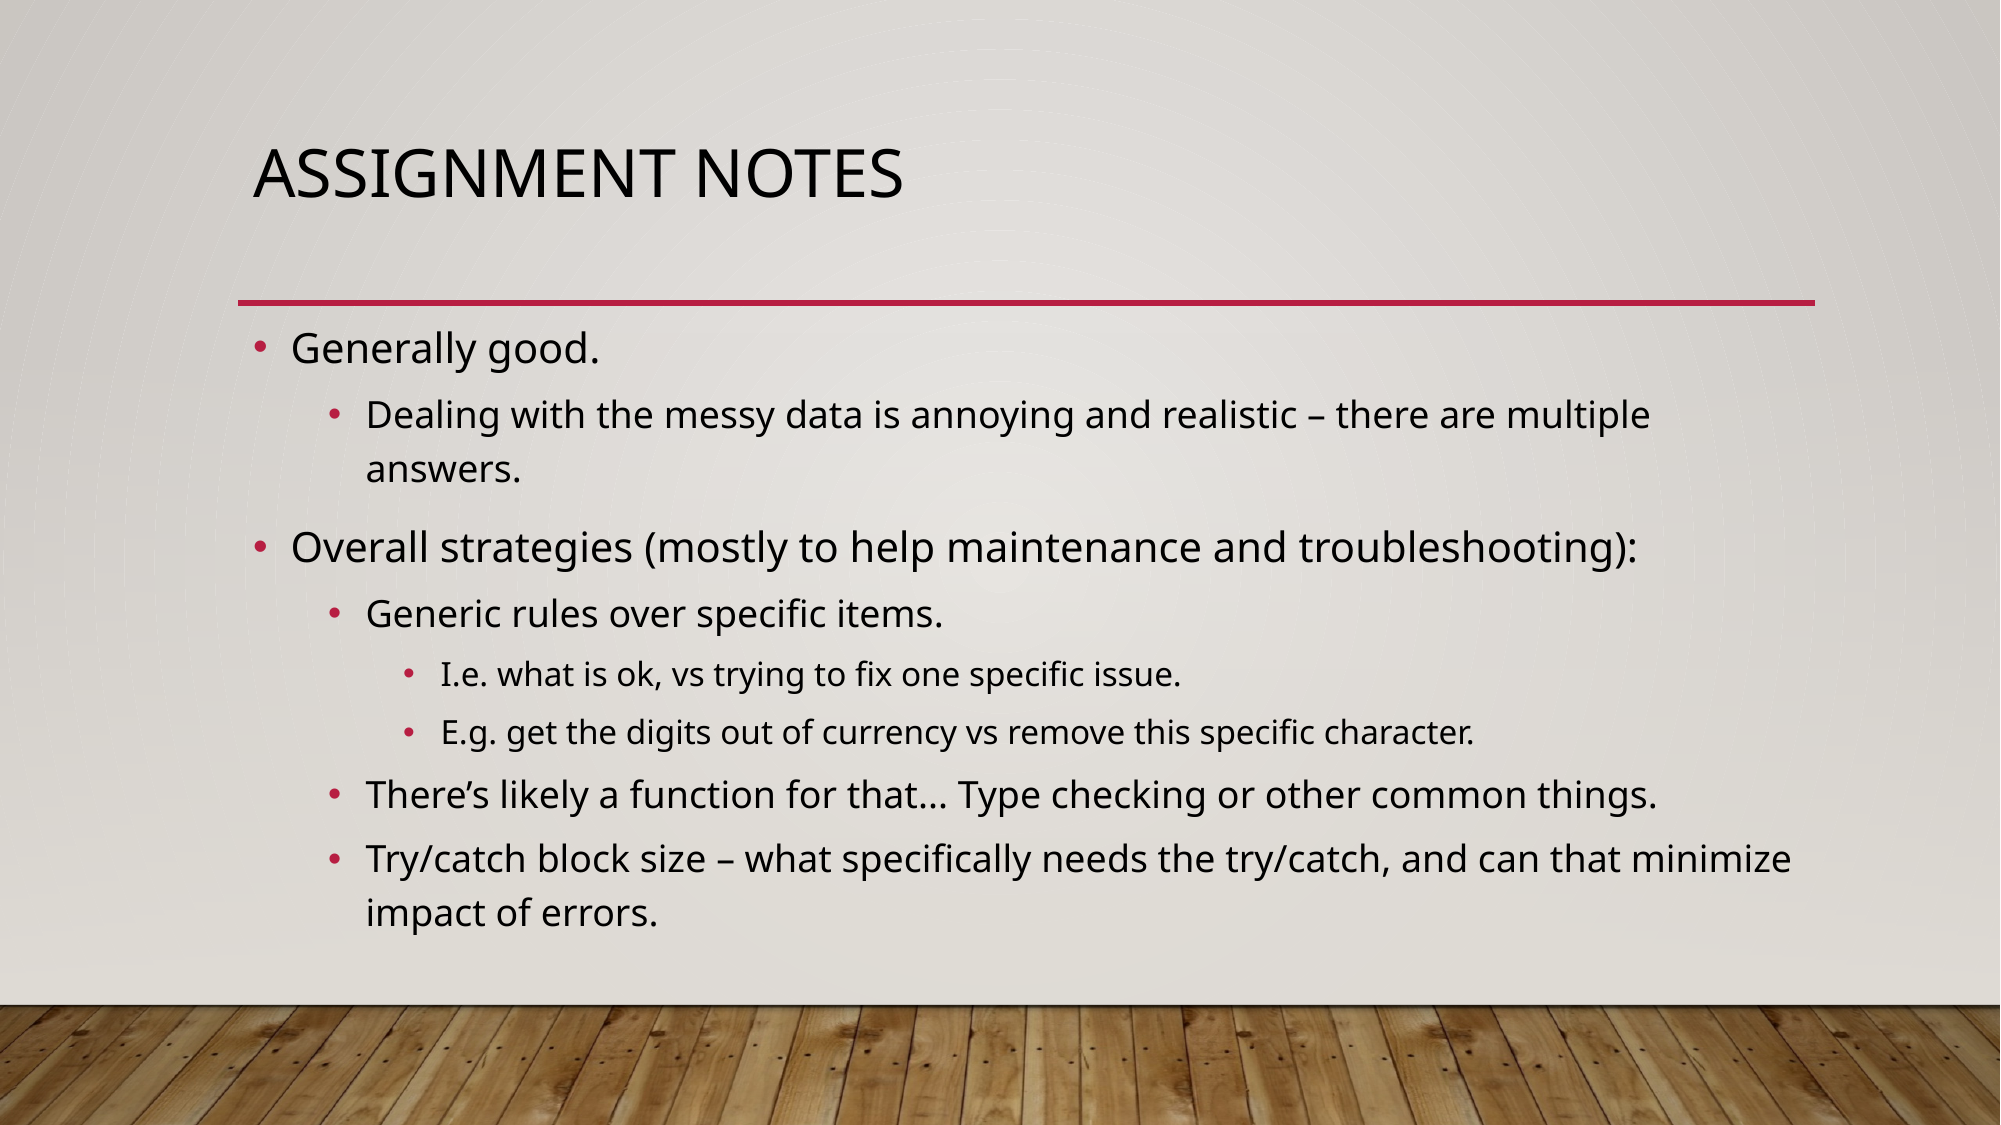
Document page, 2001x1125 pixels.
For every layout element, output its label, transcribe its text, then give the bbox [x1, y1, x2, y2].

list Generally good. Dealing with the messy data is annoying and realistic – there are multiple answers. Overall strategies (mostly to help maintenance and troubleshooting): Generic rules over specific items. I.e. what is ok, vs trying to fix one specific issue. E.g. get the digits out of currency vs remove this specific character. There’s likely a function for that... Type checking or other common things. Try/catch block size – what specifically needs the try/catch, and can that minimize impact of errors. [238, 304, 1814, 993]
title Assignment Notes [238, 131, 1814, 304]
picture [0, 1005, 2000, 1125]
